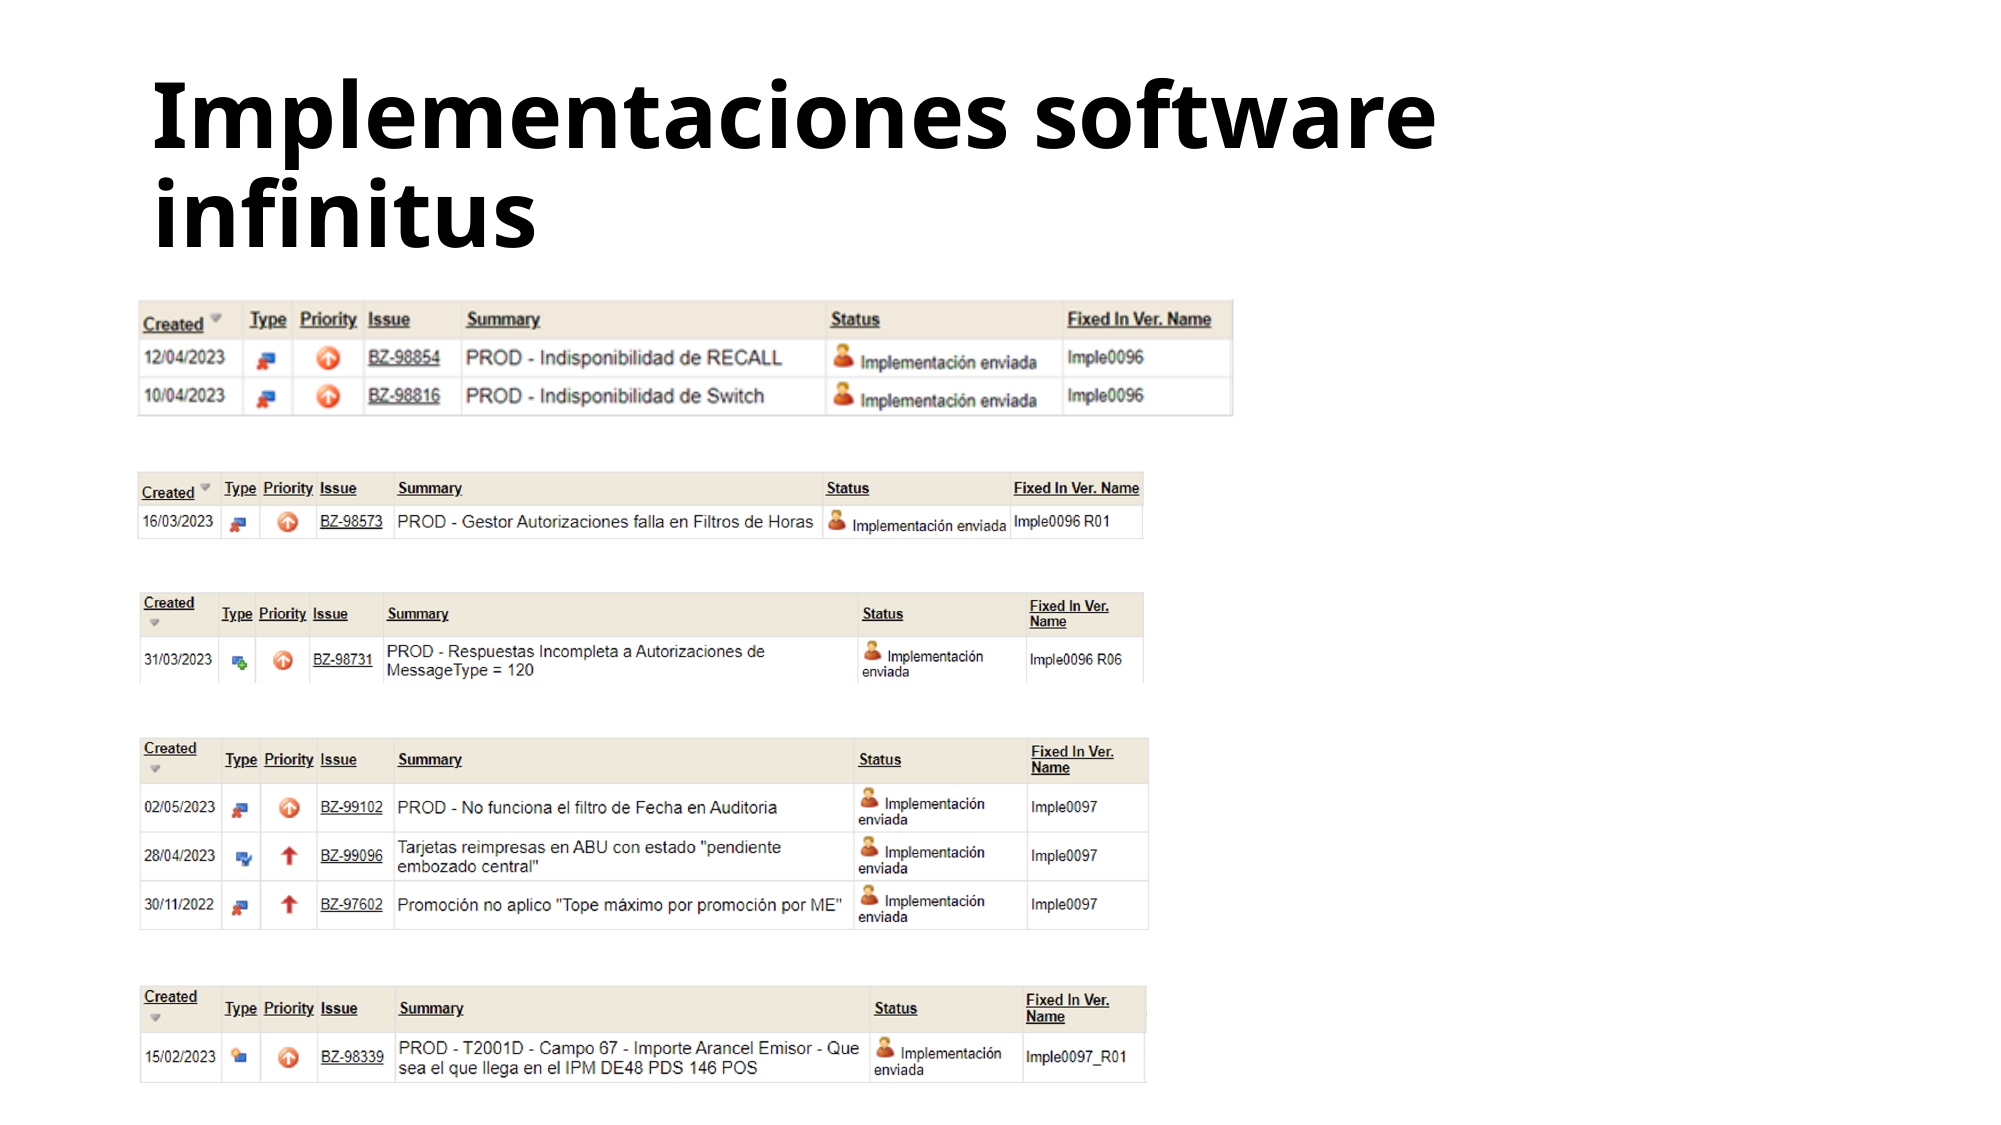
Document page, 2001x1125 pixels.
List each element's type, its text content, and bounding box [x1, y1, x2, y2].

picture [137, 299, 1235, 418]
picture [137, 470, 1144, 540]
picture [137, 984, 1147, 1084]
title Implementaciones software infinitus [137, 59, 1863, 278]
picture [137, 736, 1149, 932]
picture [136, 592, 1144, 684]
